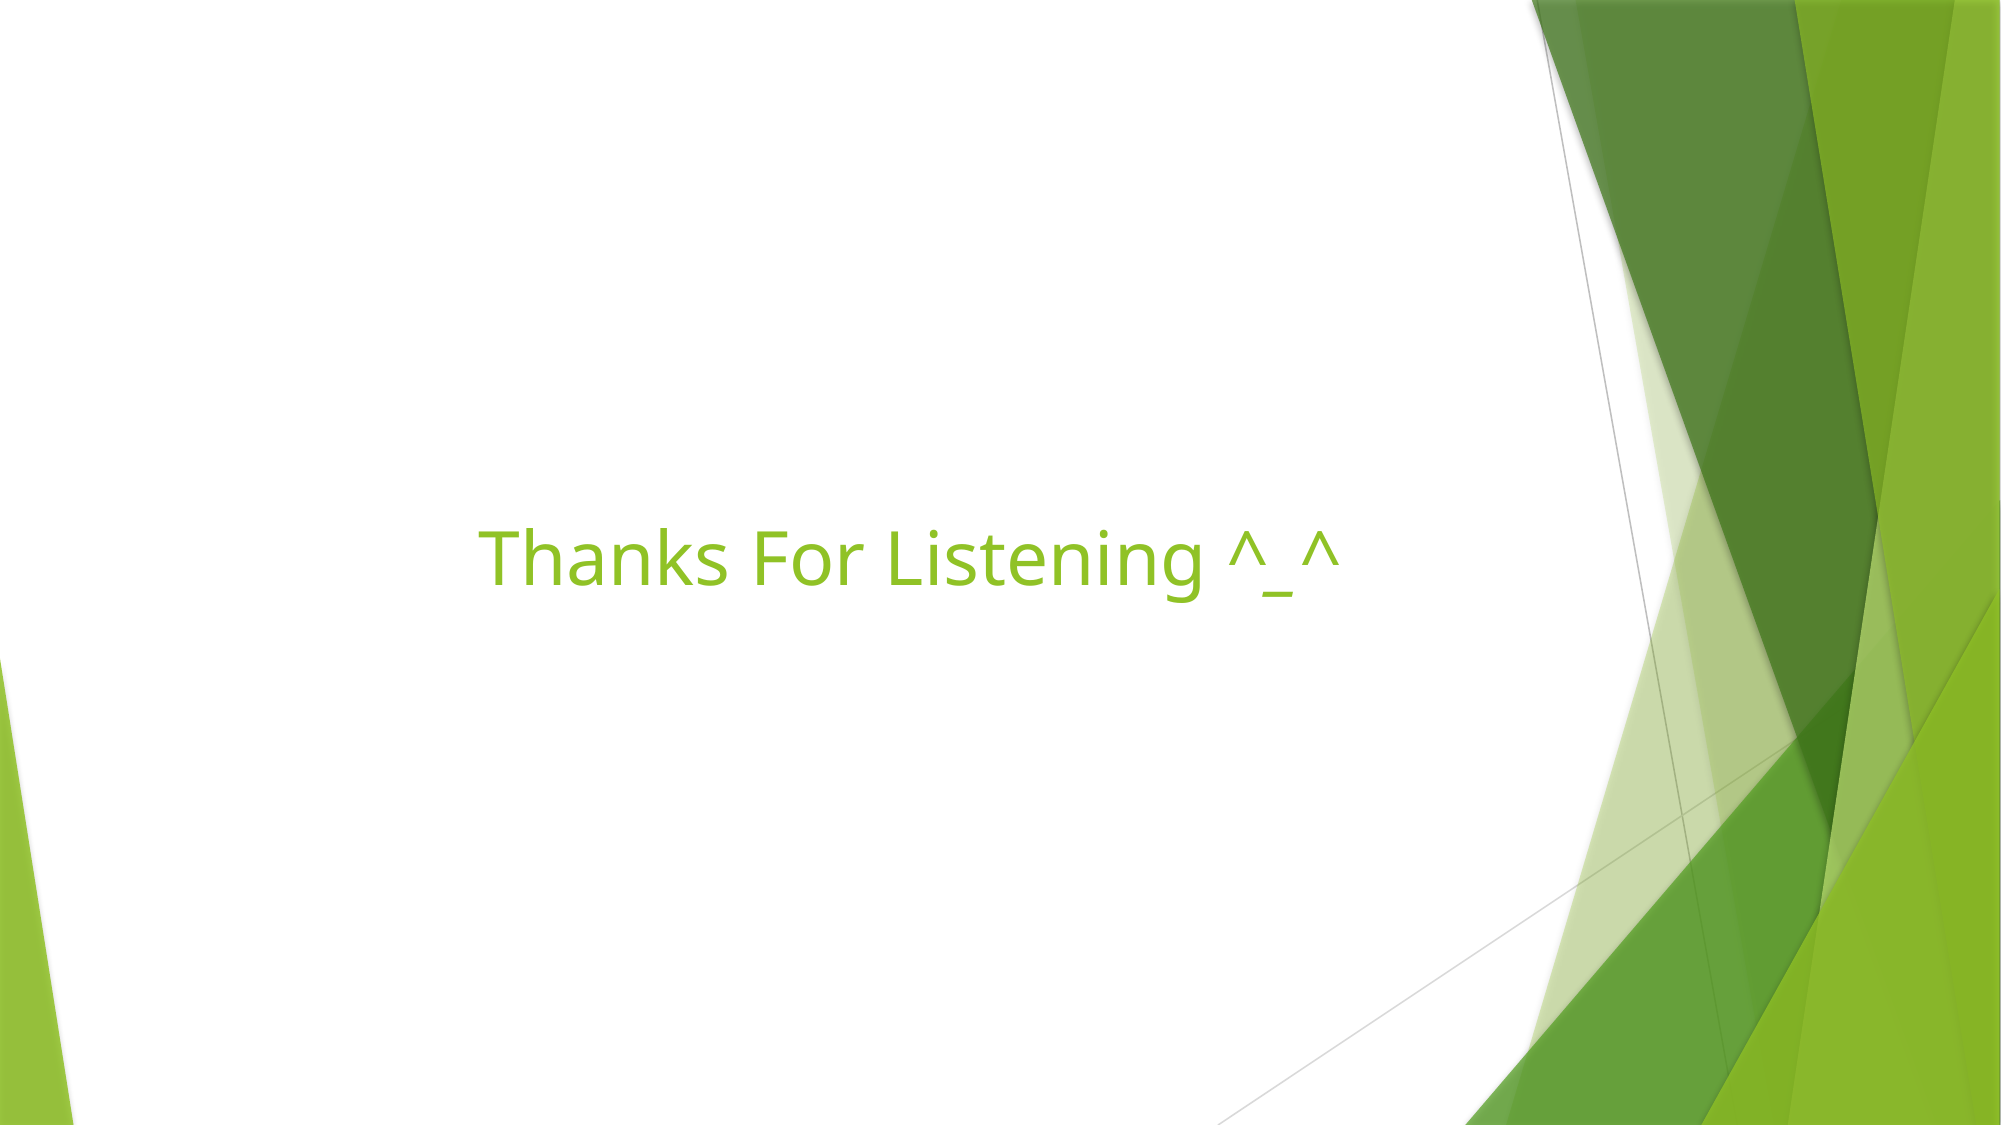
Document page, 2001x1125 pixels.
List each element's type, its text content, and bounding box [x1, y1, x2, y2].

title Thanks For Listening ^_^ [463, 502, 1378, 720]
